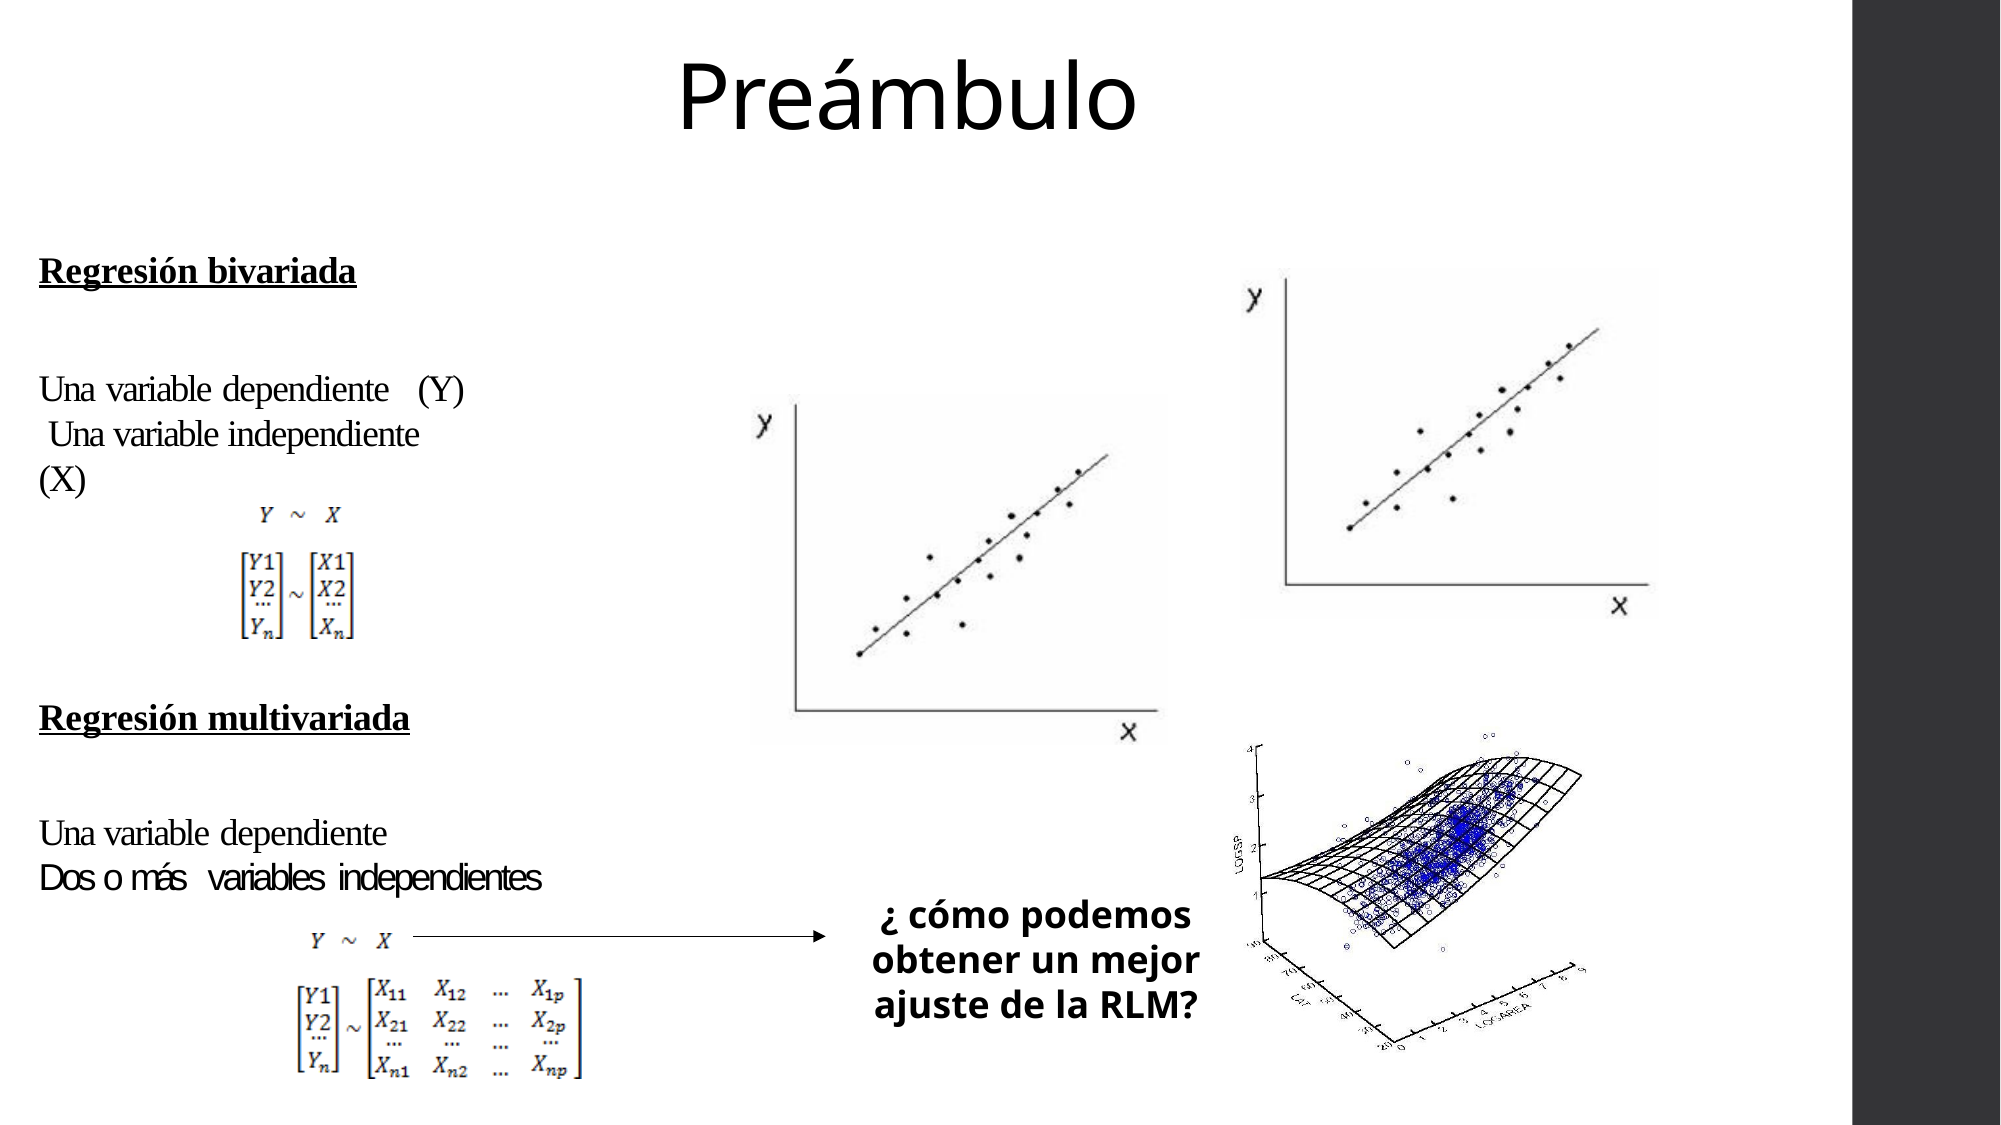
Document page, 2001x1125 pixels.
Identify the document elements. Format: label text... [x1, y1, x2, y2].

text_box [1240, 268, 1659, 619]
text_box [241, 507, 354, 639]
text_box ¿ cómo podemos obtener un mejor ajuste de la RLM? [825, 883, 1247, 1033]
text_box [1232, 726, 1587, 1053]
text_box [297, 933, 582, 1079]
text_box Regresión multivariada [36, 691, 413, 739]
text_box Preámbulo [112, 16, 1703, 157]
text_box Una variable dependiente Dos o más variables independientes [36, 806, 568, 899]
text_box [750, 394, 1168, 745]
text_box Regresión bivariada Una variable dependiente (Y) Una variable independiente (X) [36, 243, 466, 499]
